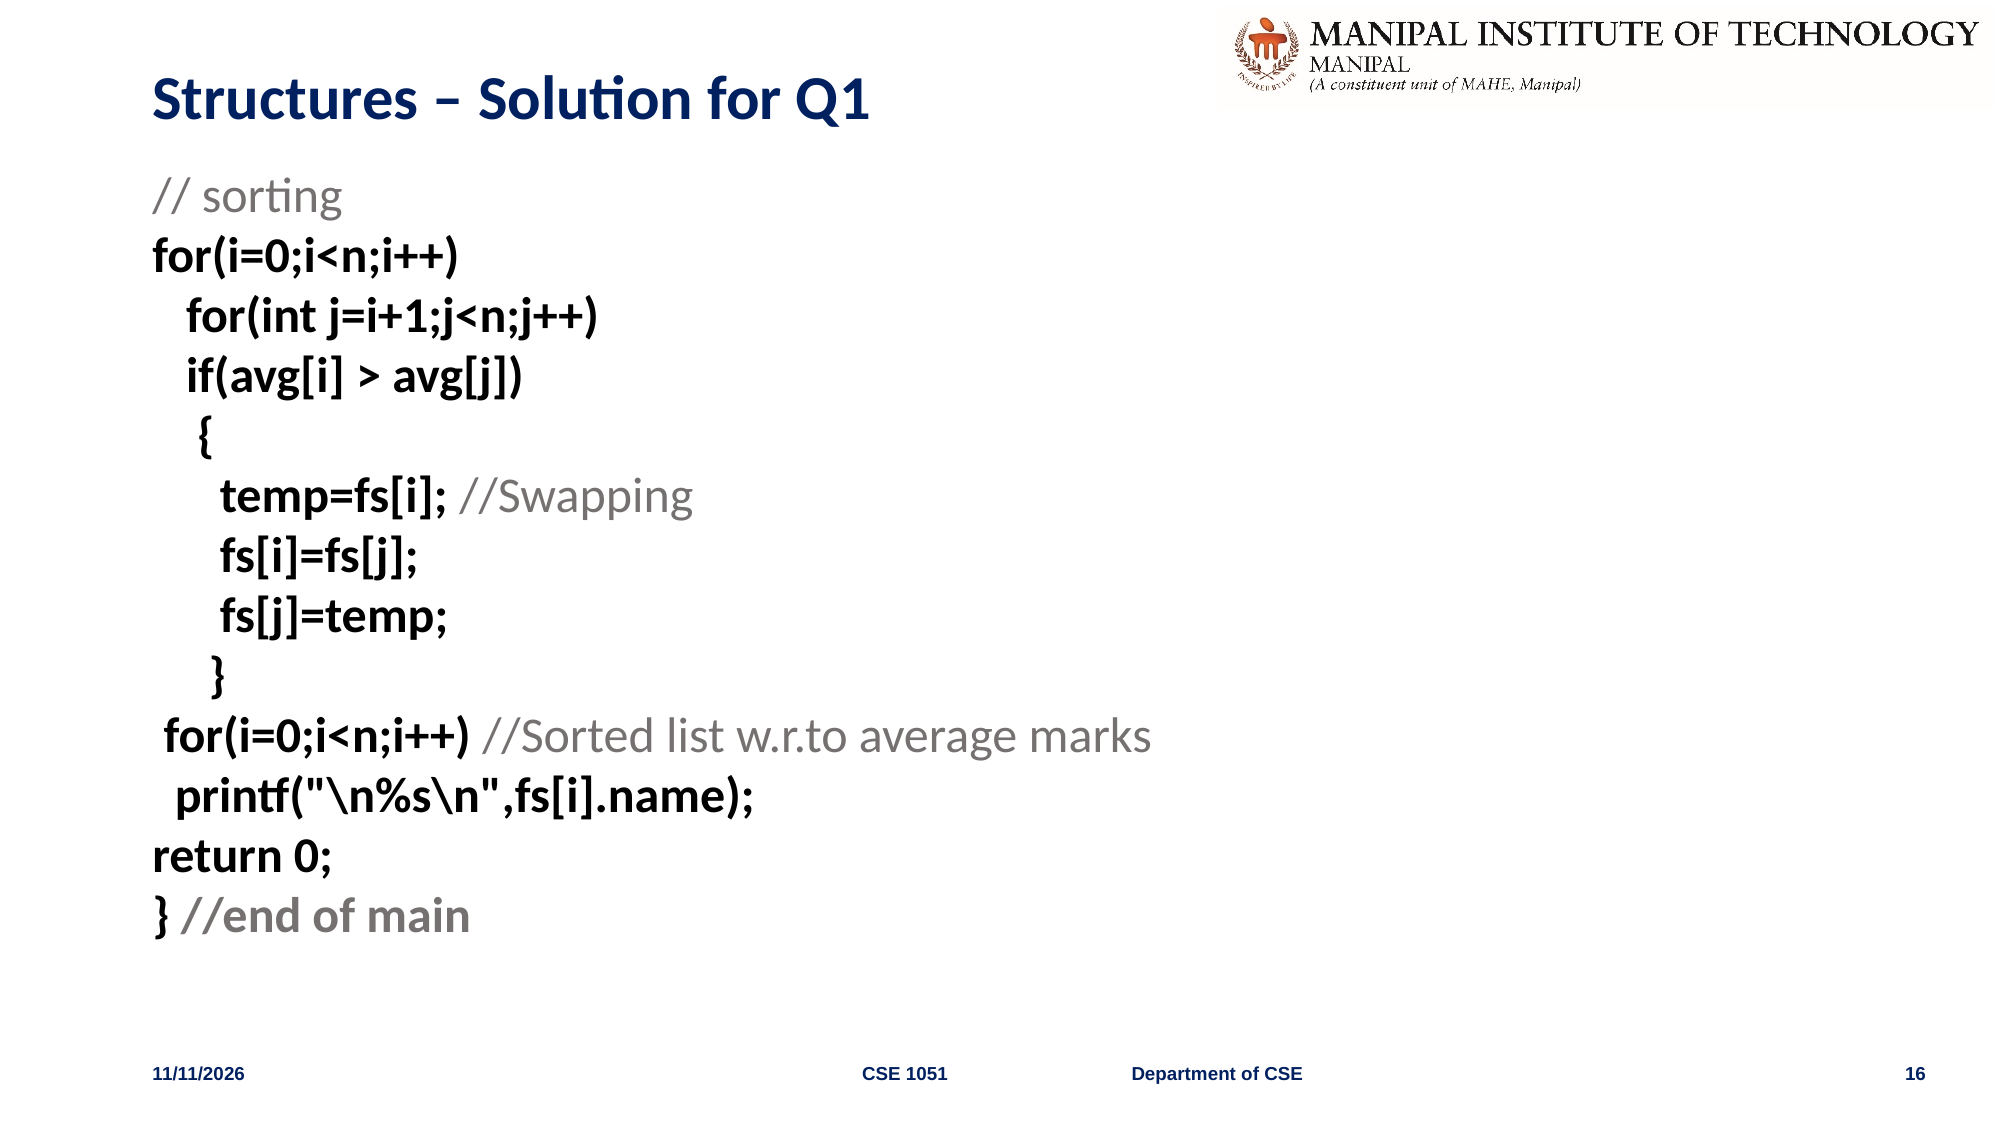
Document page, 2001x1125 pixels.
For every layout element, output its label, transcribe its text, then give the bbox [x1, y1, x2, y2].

text_box // sorting for(i=0;i<n;i++) for(int j=i+1;j<n;j++) if(avg[i] > avg[j]) { temp=fs[i]; //Swapping fs[i]=fs[j]; fs[j]=temp; } for(i=0;i<n;i++) //Sorted list w.r.to average marks printf("\n%s\n",fs[i].name); return 0; } //end of main [137, 155, 1647, 950]
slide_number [137, 1042, 327, 1103]
footer CSE 1051 Department of CSE [362, 1042, 1803, 1103]
title Structures – Solution for Q1 [137, 42, 1527, 155]
slide_number 16 [1862, 1042, 1941, 1103]
picture [1217, 6, 1994, 110]
